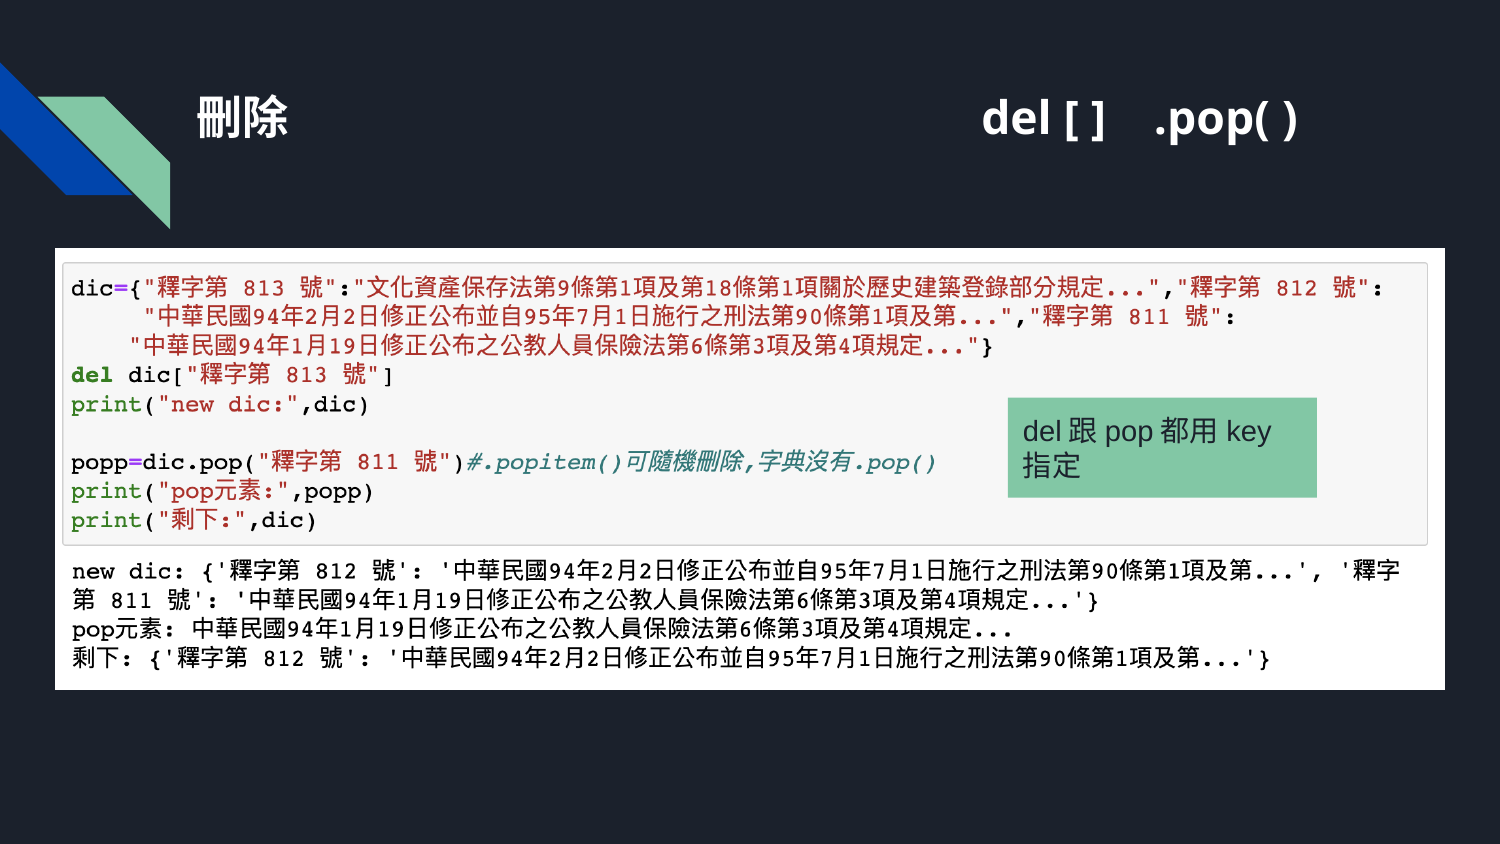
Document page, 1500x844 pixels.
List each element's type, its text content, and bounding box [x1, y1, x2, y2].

title del [ ] .pop( ) [966, 72, 1384, 167]
title 刪除 [181, 72, 599, 167]
picture [55, 248, 1445, 690]
